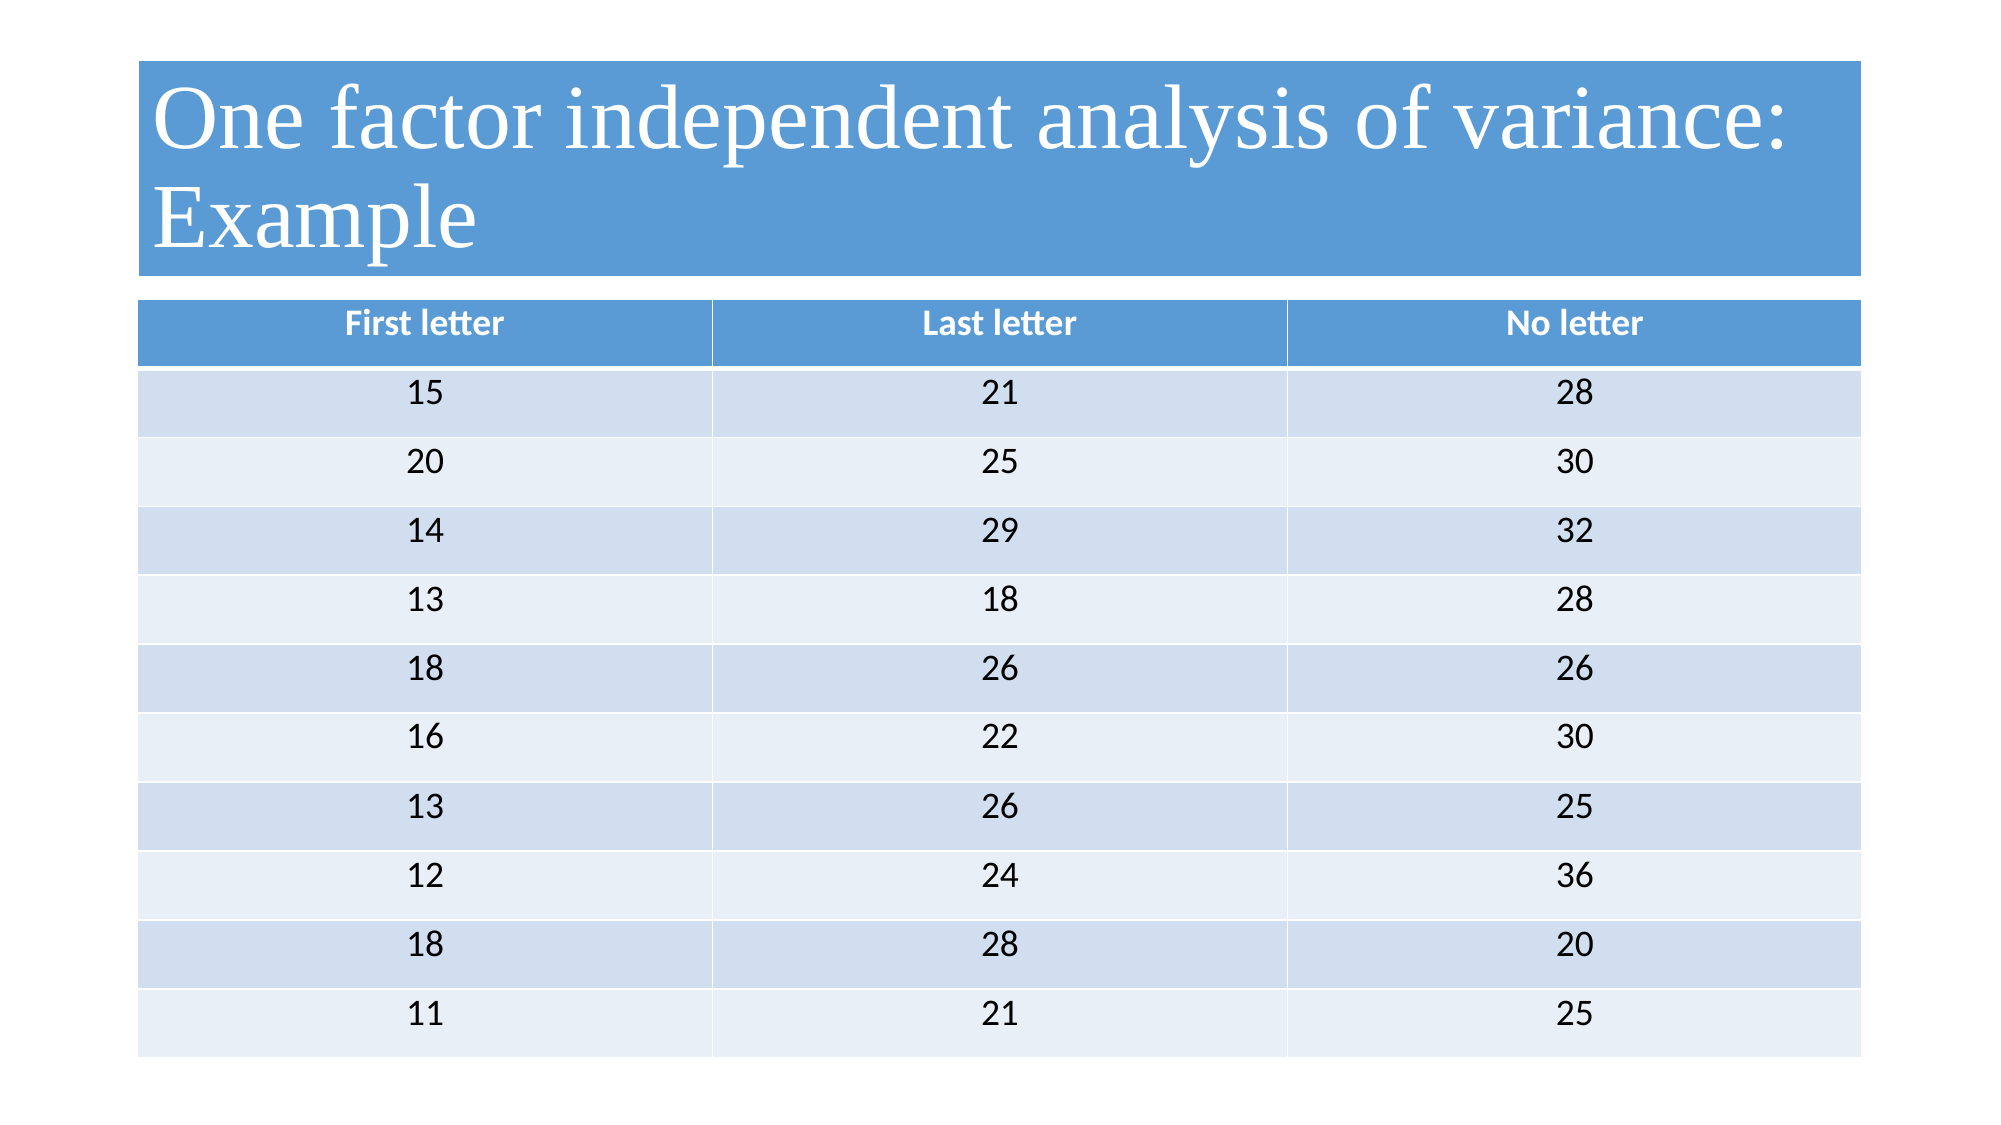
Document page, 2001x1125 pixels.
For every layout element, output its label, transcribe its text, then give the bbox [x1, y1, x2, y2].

table_cell 18 [138, 921, 712, 988]
table_cell 20 [1288, 921, 1861, 988]
table_cell 28 [1288, 576, 1861, 643]
title One factor independent analysis of variance: Example [136, 58, 1864, 279]
table_cell 26 [1288, 645, 1861, 712]
table_cell 30 [1288, 438, 1861, 506]
table_cell 26 [713, 783, 1287, 850]
table_cell 29 [713, 507, 1287, 574]
table_cell 12 [138, 852, 712, 919]
table_cell 16 [138, 714, 712, 781]
table_cell 13 [138, 576, 712, 643]
table_cell 21 [713, 990, 1287, 1057]
table_cell 18 [713, 576, 1287, 643]
table_header First letter [138, 300, 712, 366]
table_cell 20 [138, 438, 712, 506]
table_cell 30 [1288, 714, 1861, 781]
table_header Last letter [713, 300, 1287, 366]
table_cell 18 [138, 645, 712, 712]
table_cell 28 [1288, 371, 1861, 437]
table_cell 15 [138, 371, 712, 437]
table_cell 22 [713, 714, 1287, 781]
table_header No letter [1288, 300, 1861, 366]
table_cell 21 [713, 371, 1287, 437]
table_cell 11 [138, 990, 712, 1057]
table_cell 24 [713, 852, 1287, 919]
table_cell 14 [138, 507, 712, 574]
table_cell 36 [1288, 852, 1861, 919]
table_cell 26 [713, 645, 1287, 712]
table_cell 25 [713, 438, 1287, 506]
table_cell 28 [713, 921, 1287, 988]
table_cell 32 [1288, 507, 1861, 574]
table_cell 25 [1288, 990, 1861, 1057]
table_cell 25 [1288, 783, 1861, 850]
table_cell 13 [138, 783, 712, 850]
